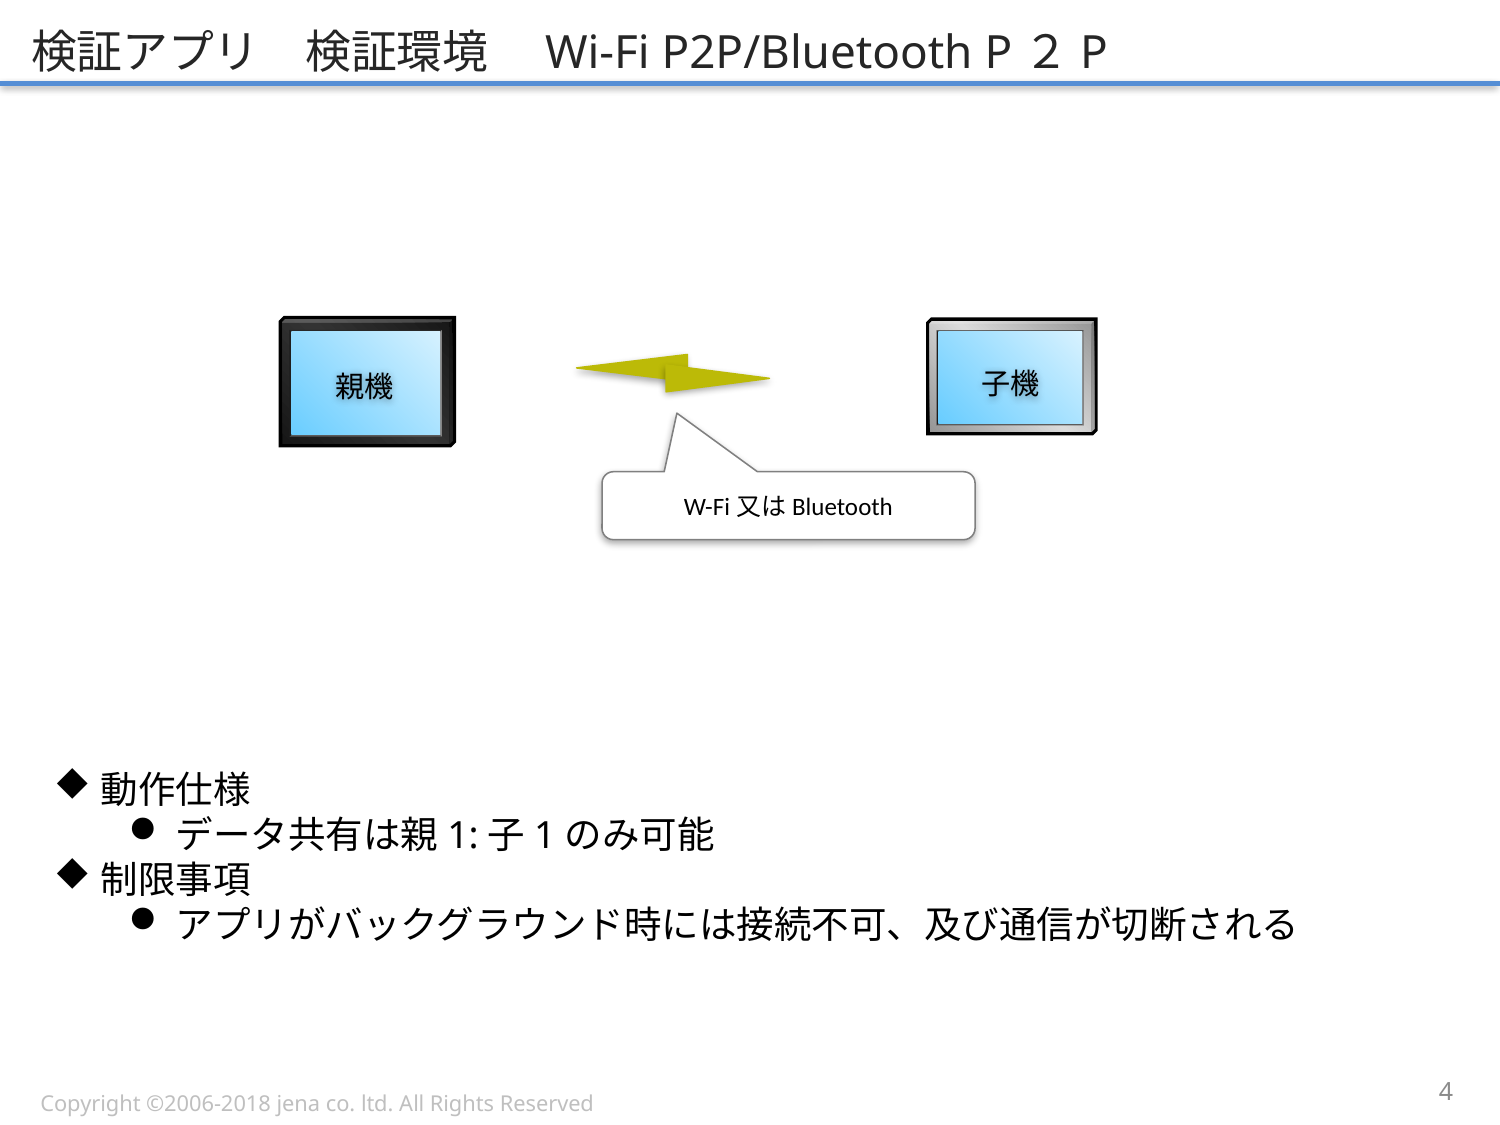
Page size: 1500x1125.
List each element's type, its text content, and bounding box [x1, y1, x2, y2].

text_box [282, 319, 453, 444]
text_box W-Fi又はBluetooth [601, 412, 976, 541]
slide_number 3 [1335, 1062, 1469, 1123]
text_box 動作仕様 データ共有は親1:子1のみ可能 制限事項 アプリがバックグラウンド時には接続不可、及び通信が切断される [37, 725, 1459, 1076]
title 検証アプリ 検証環境 Wi-Fi P2P/Bluetooth P２P [16, 12, 1483, 89]
text_box [665, 364, 771, 393]
text_box [575, 353, 689, 379]
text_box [929, 320, 1095, 432]
